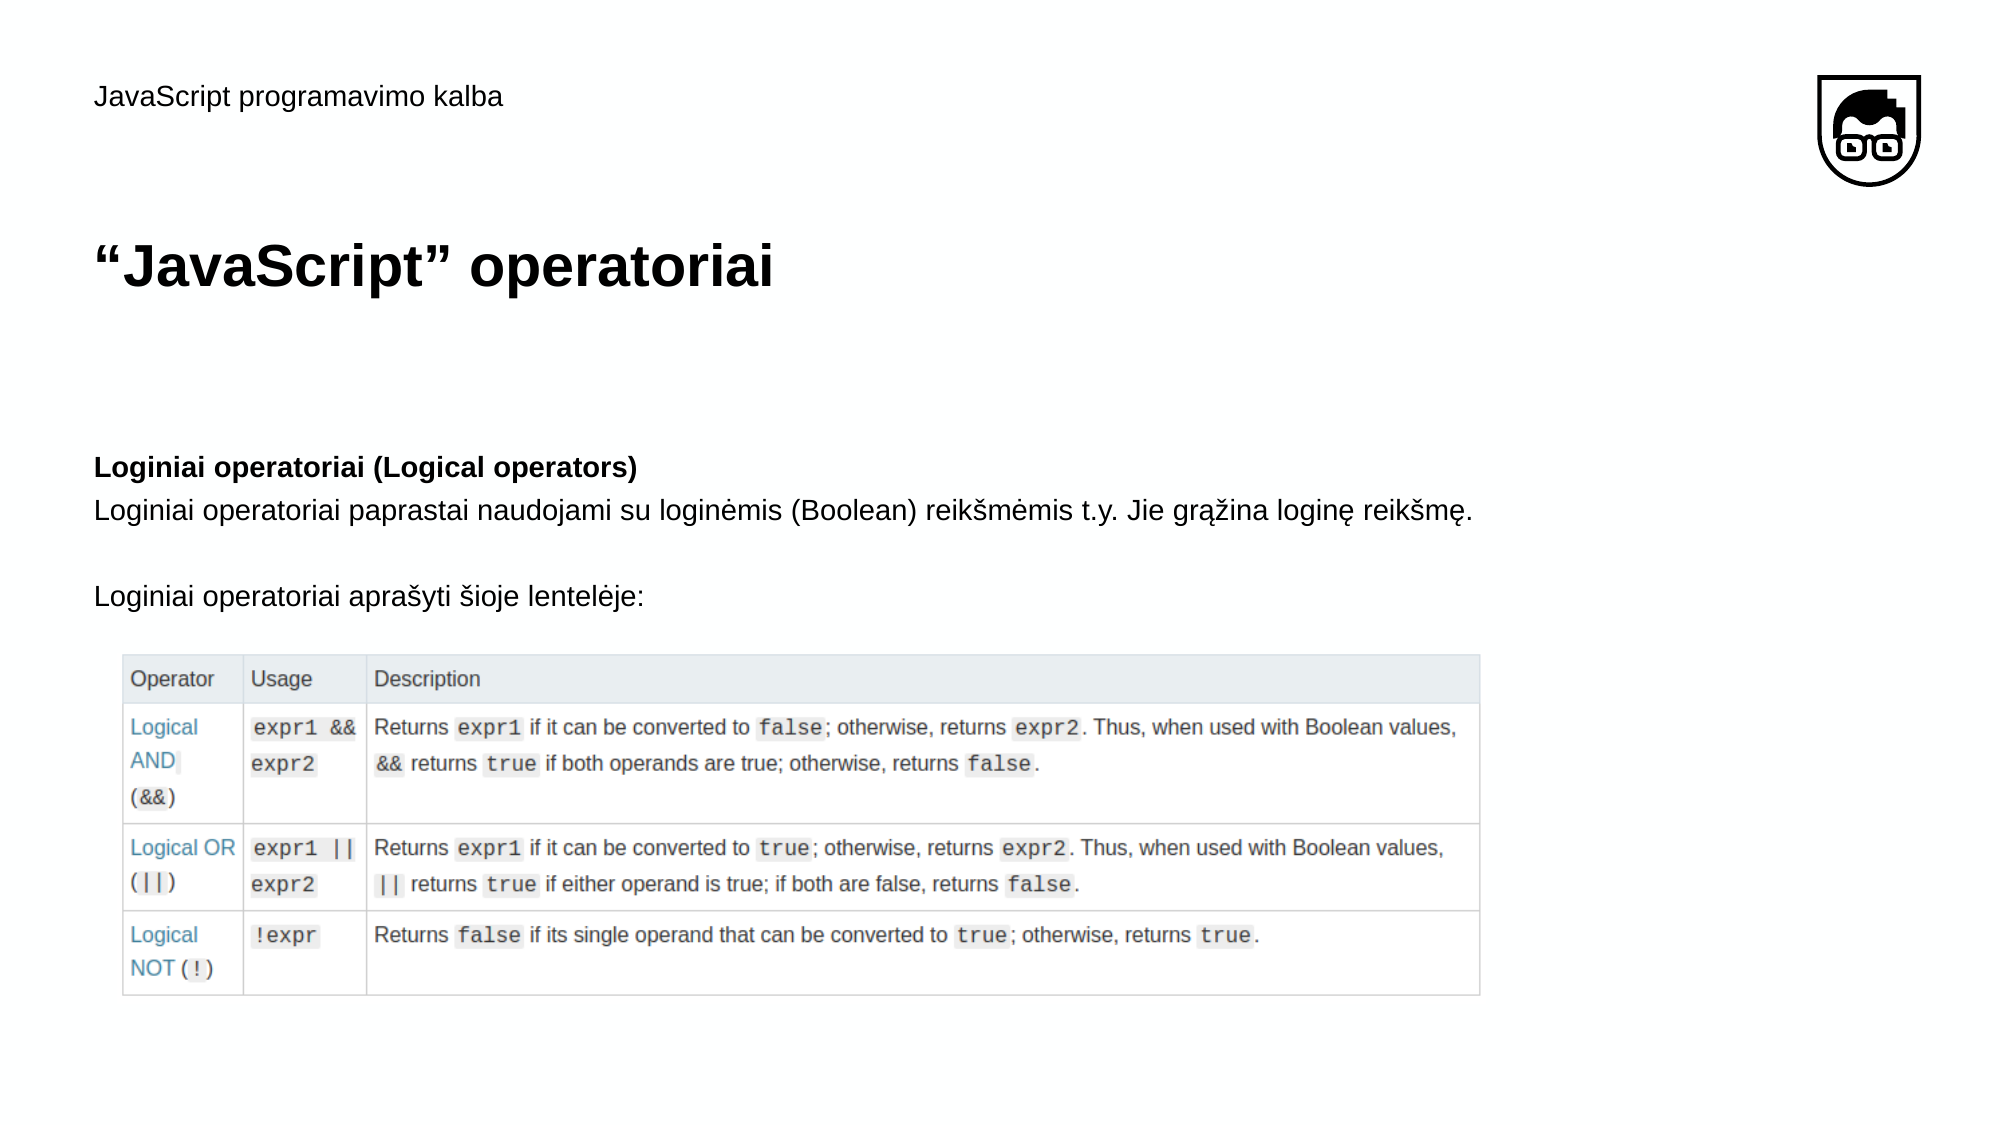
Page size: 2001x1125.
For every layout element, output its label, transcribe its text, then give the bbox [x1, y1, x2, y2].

list JavaScript programavimo kalba [78, 75, 1102, 150]
picture [117, 652, 1486, 1005]
list Loginiai operatoriai (Logical operators) Loginiai operatoriai paprastai naudojami su loginėmis (Boolean) reikšmėmis t.y. Jie grąžina loginę reikšmę. Loginiai operatoriai aprašyti šioje lentelėje: [78, 438, 1861, 1125]
title “JavaScript” operatoriai [78, 224, 1851, 438]
